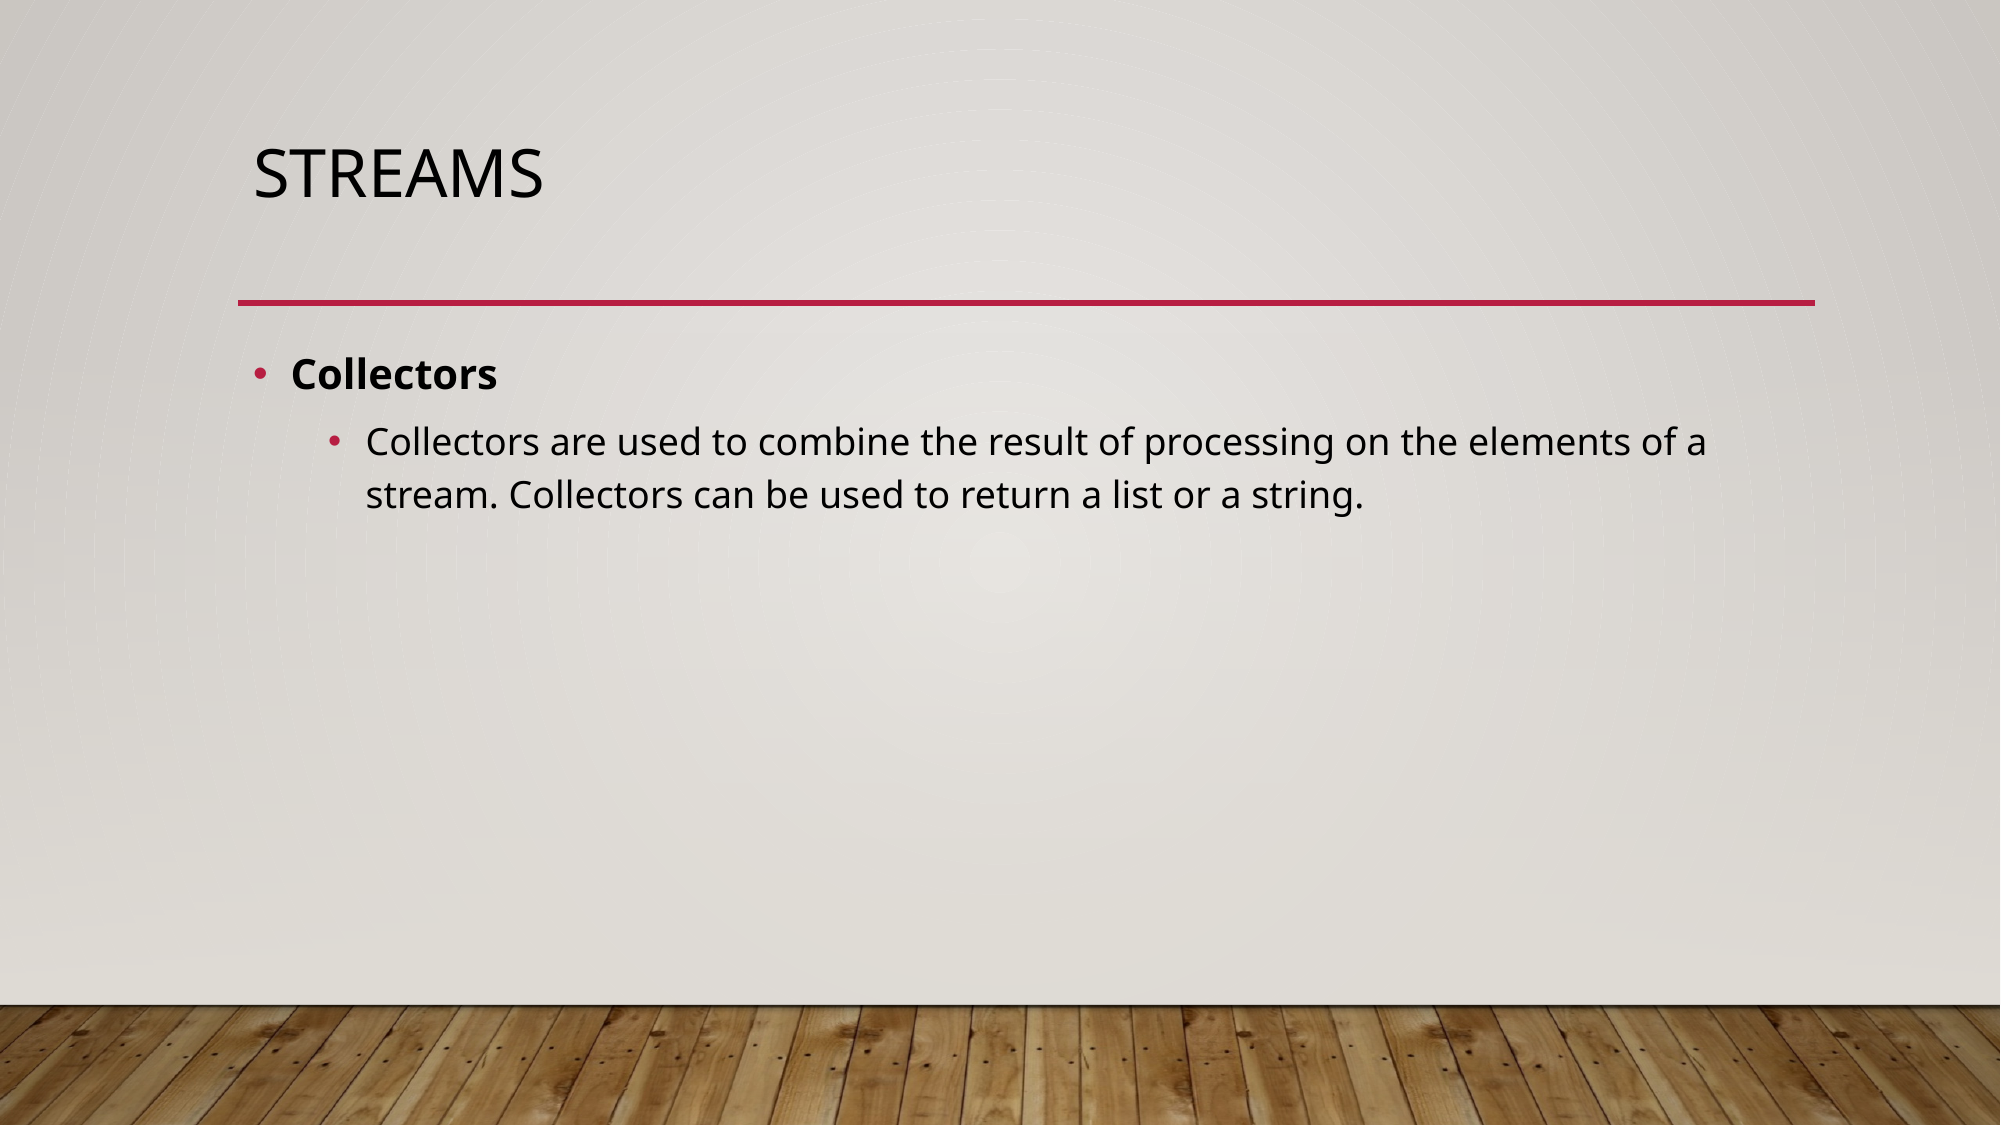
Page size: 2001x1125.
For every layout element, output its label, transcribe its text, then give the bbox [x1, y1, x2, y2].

list Collectors Collectors are used to combine the result of processing on the elements of a stream. Collectors can be used to return a list or a string. [238, 330, 1814, 999]
title streams [238, 131, 1814, 305]
picture [0, 1005, 2000, 1125]
